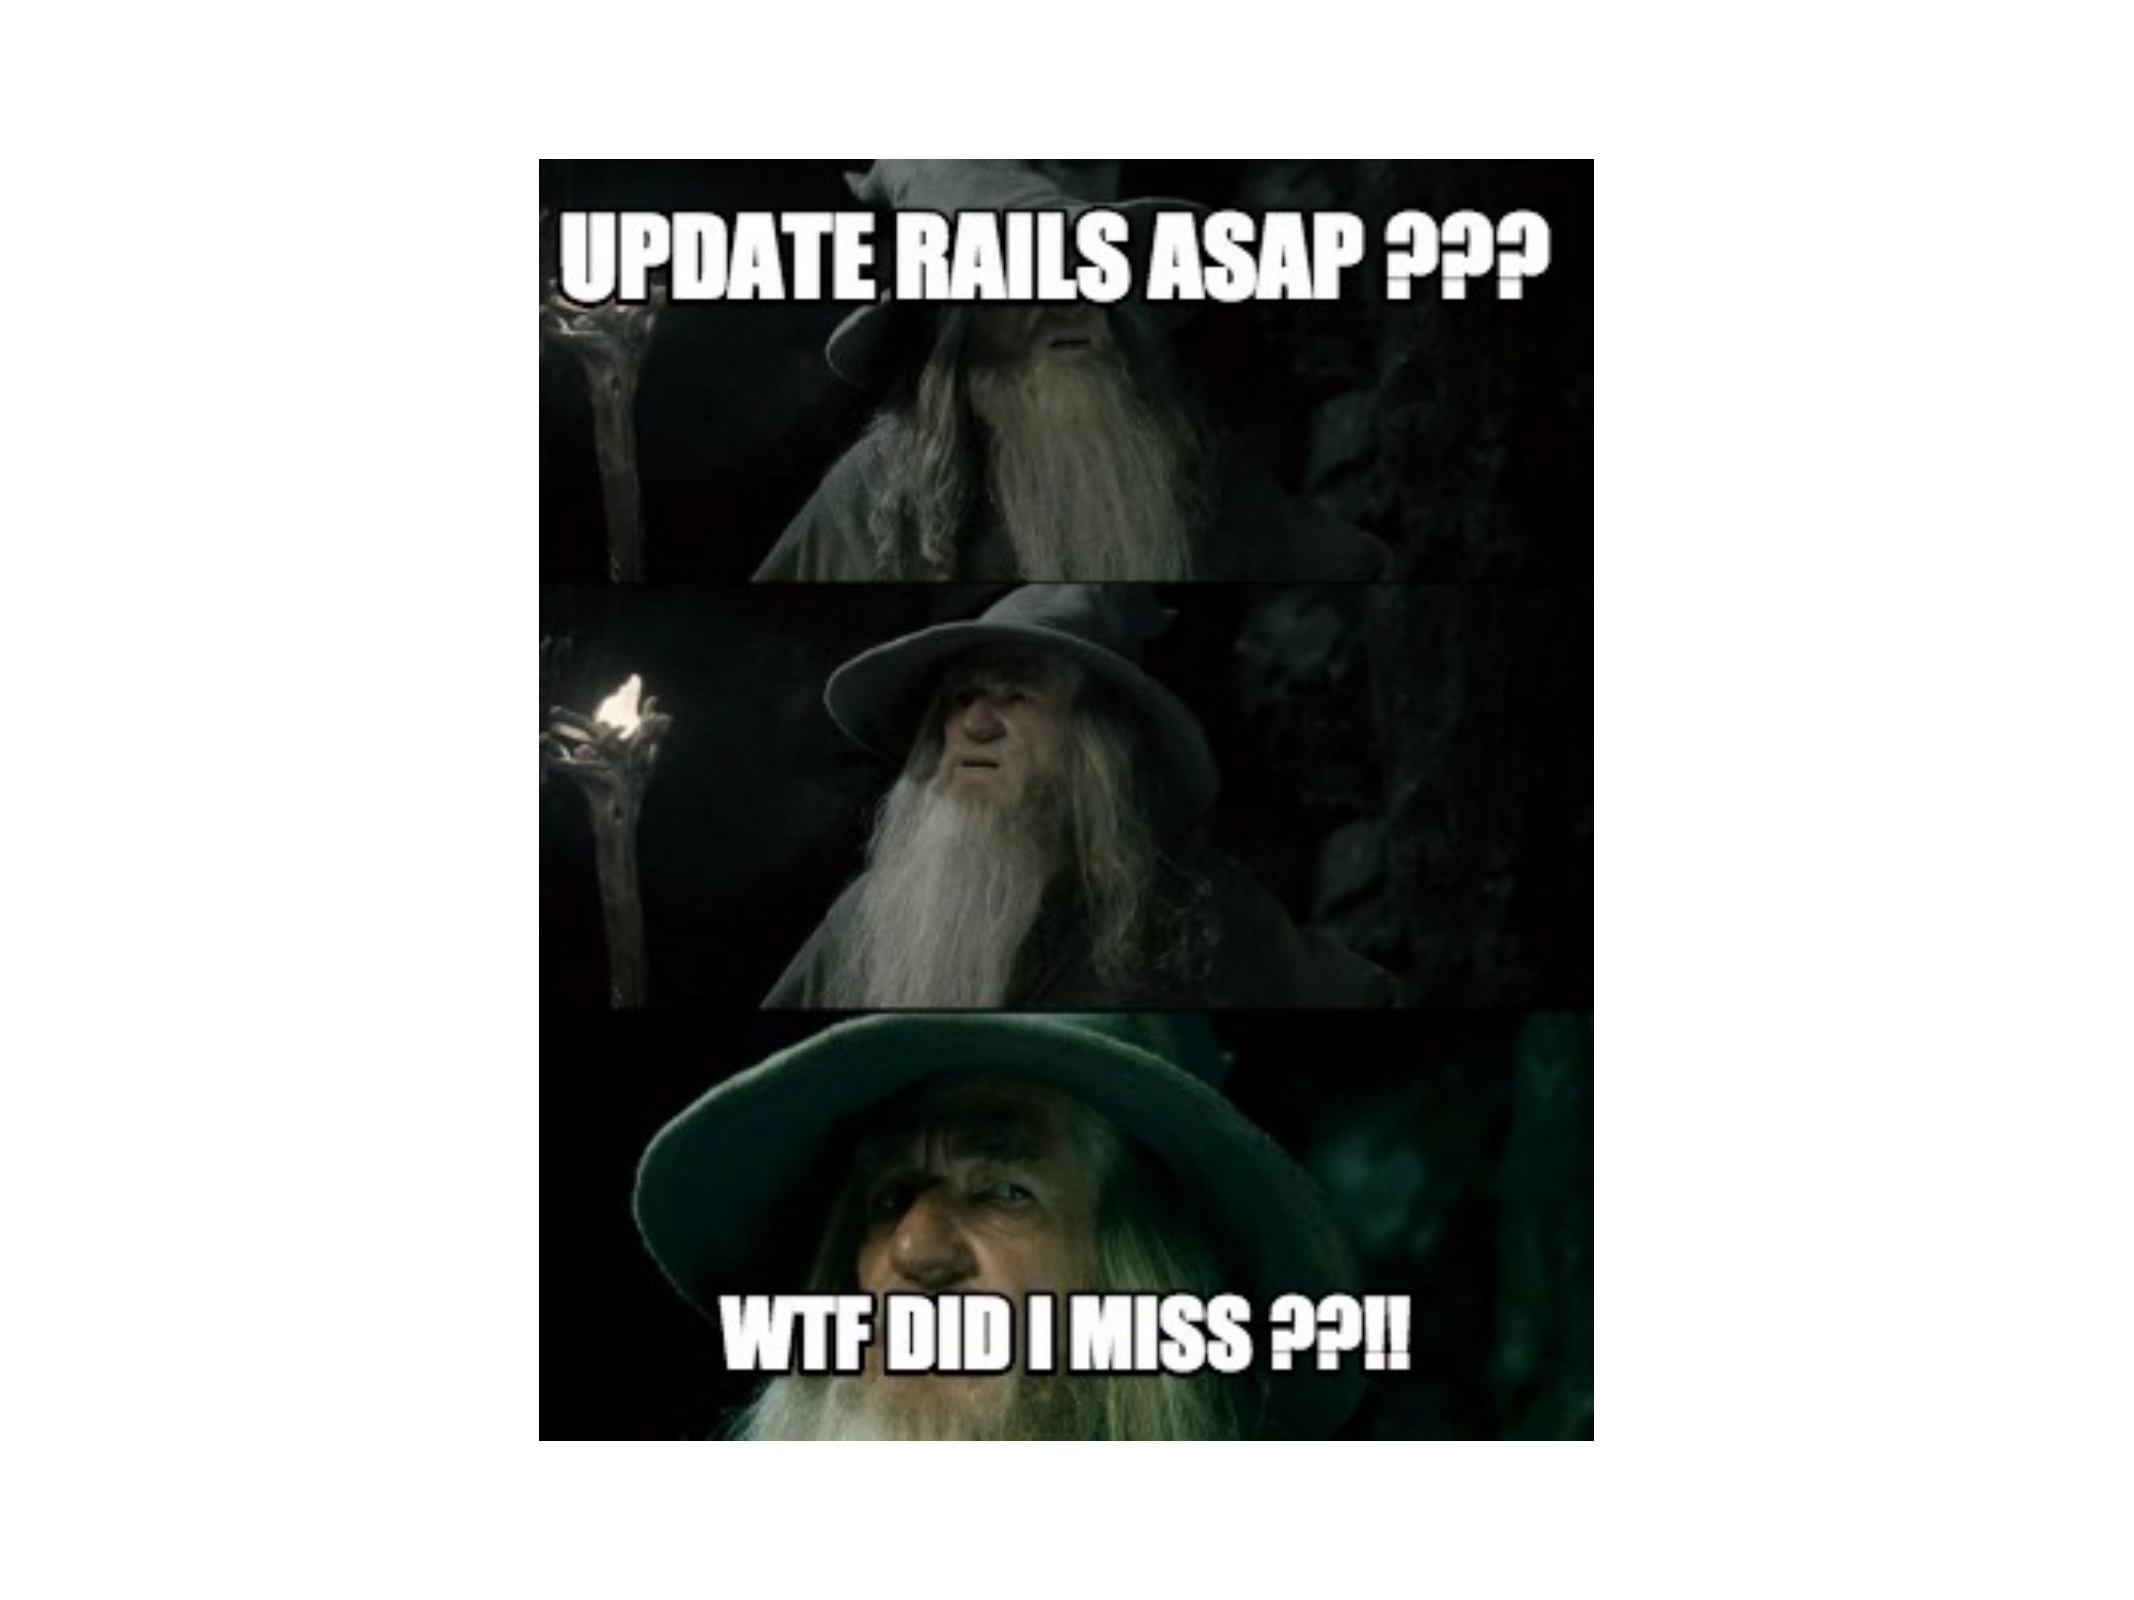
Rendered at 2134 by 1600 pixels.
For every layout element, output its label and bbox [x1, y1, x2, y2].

picture [539, 159, 1594, 1441]
